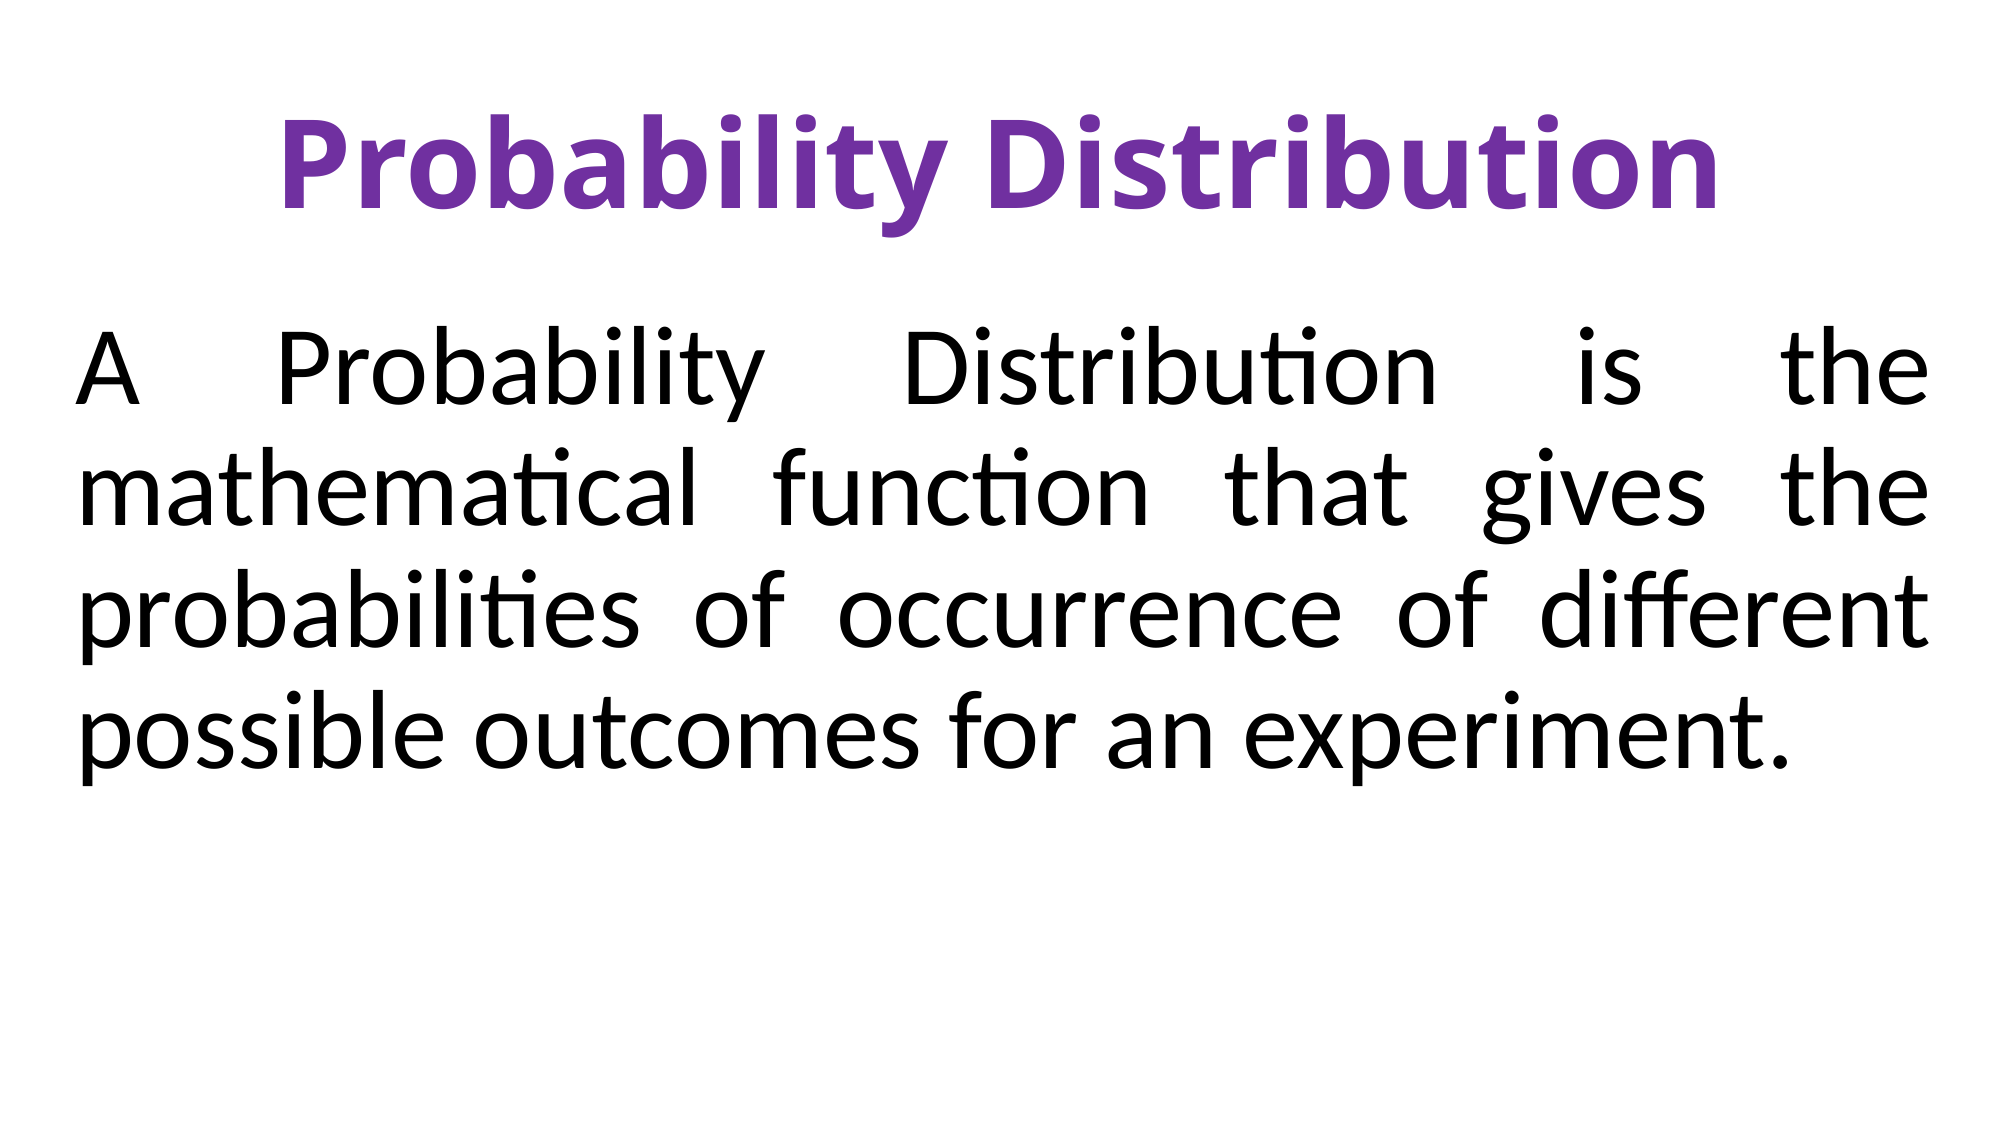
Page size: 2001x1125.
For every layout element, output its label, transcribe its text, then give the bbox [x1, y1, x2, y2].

list A Probability Distribution is the mathematical function that gives the probabilities of occurrence of different possible outcomes for an experiment. [60, 299, 1949, 1014]
title Probability Distribution [137, 59, 1863, 278]
